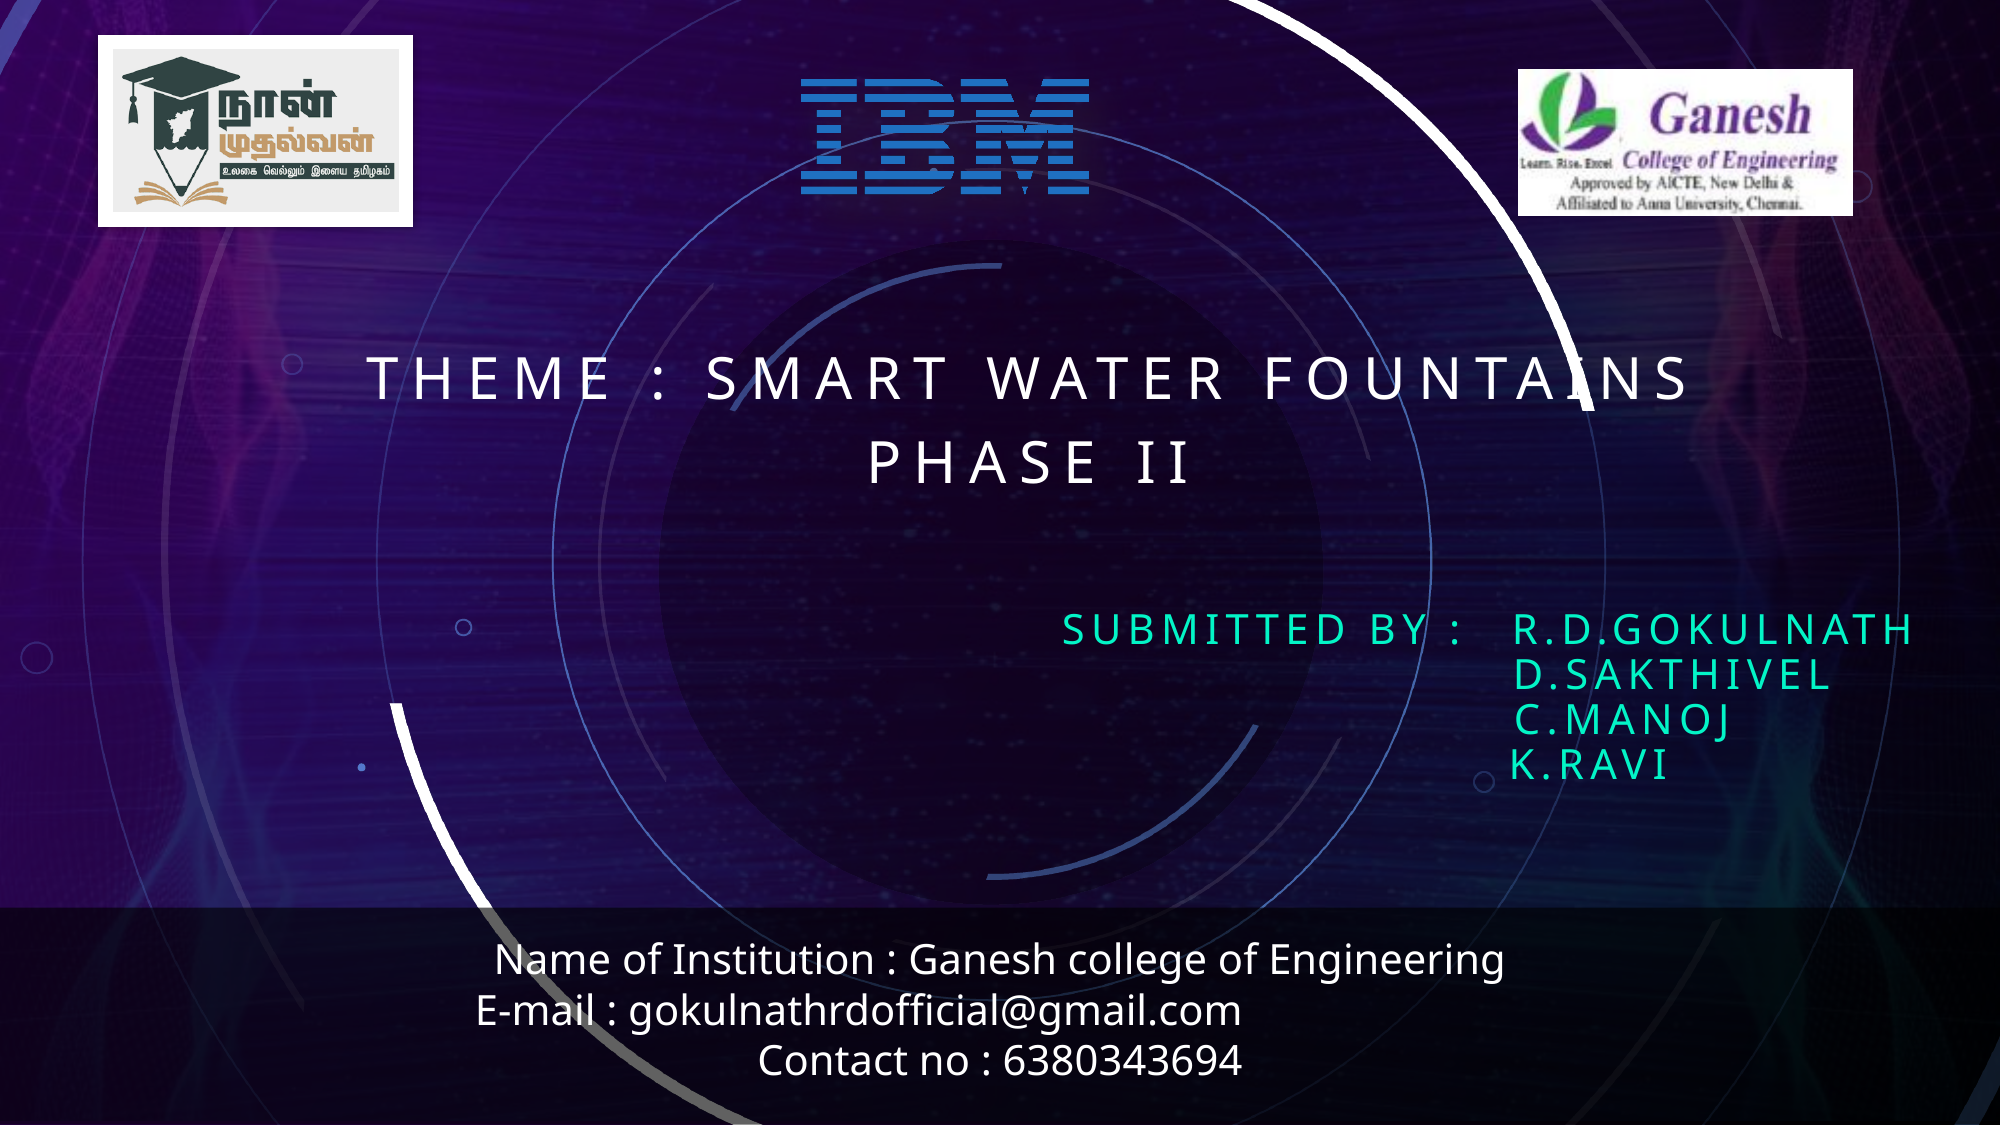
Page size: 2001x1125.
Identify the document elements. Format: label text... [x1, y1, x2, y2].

title SUBMITTED BY : R.D.GOKULNATH D.SAKTHIVEL C.MANOJ K.RAVI [1027, 586, 1954, 861]
subtitle THEME : SMART WATER FOUNTAINS PHASE II [75, 341, 1980, 471]
list Name of Institution : Ganesh college of Engineering E-mail : gokulnathrdofficial@gmail.com Contact no : 6380343694 [0, 907, 2000, 1125]
picture [0, 0, 2000, 907]
